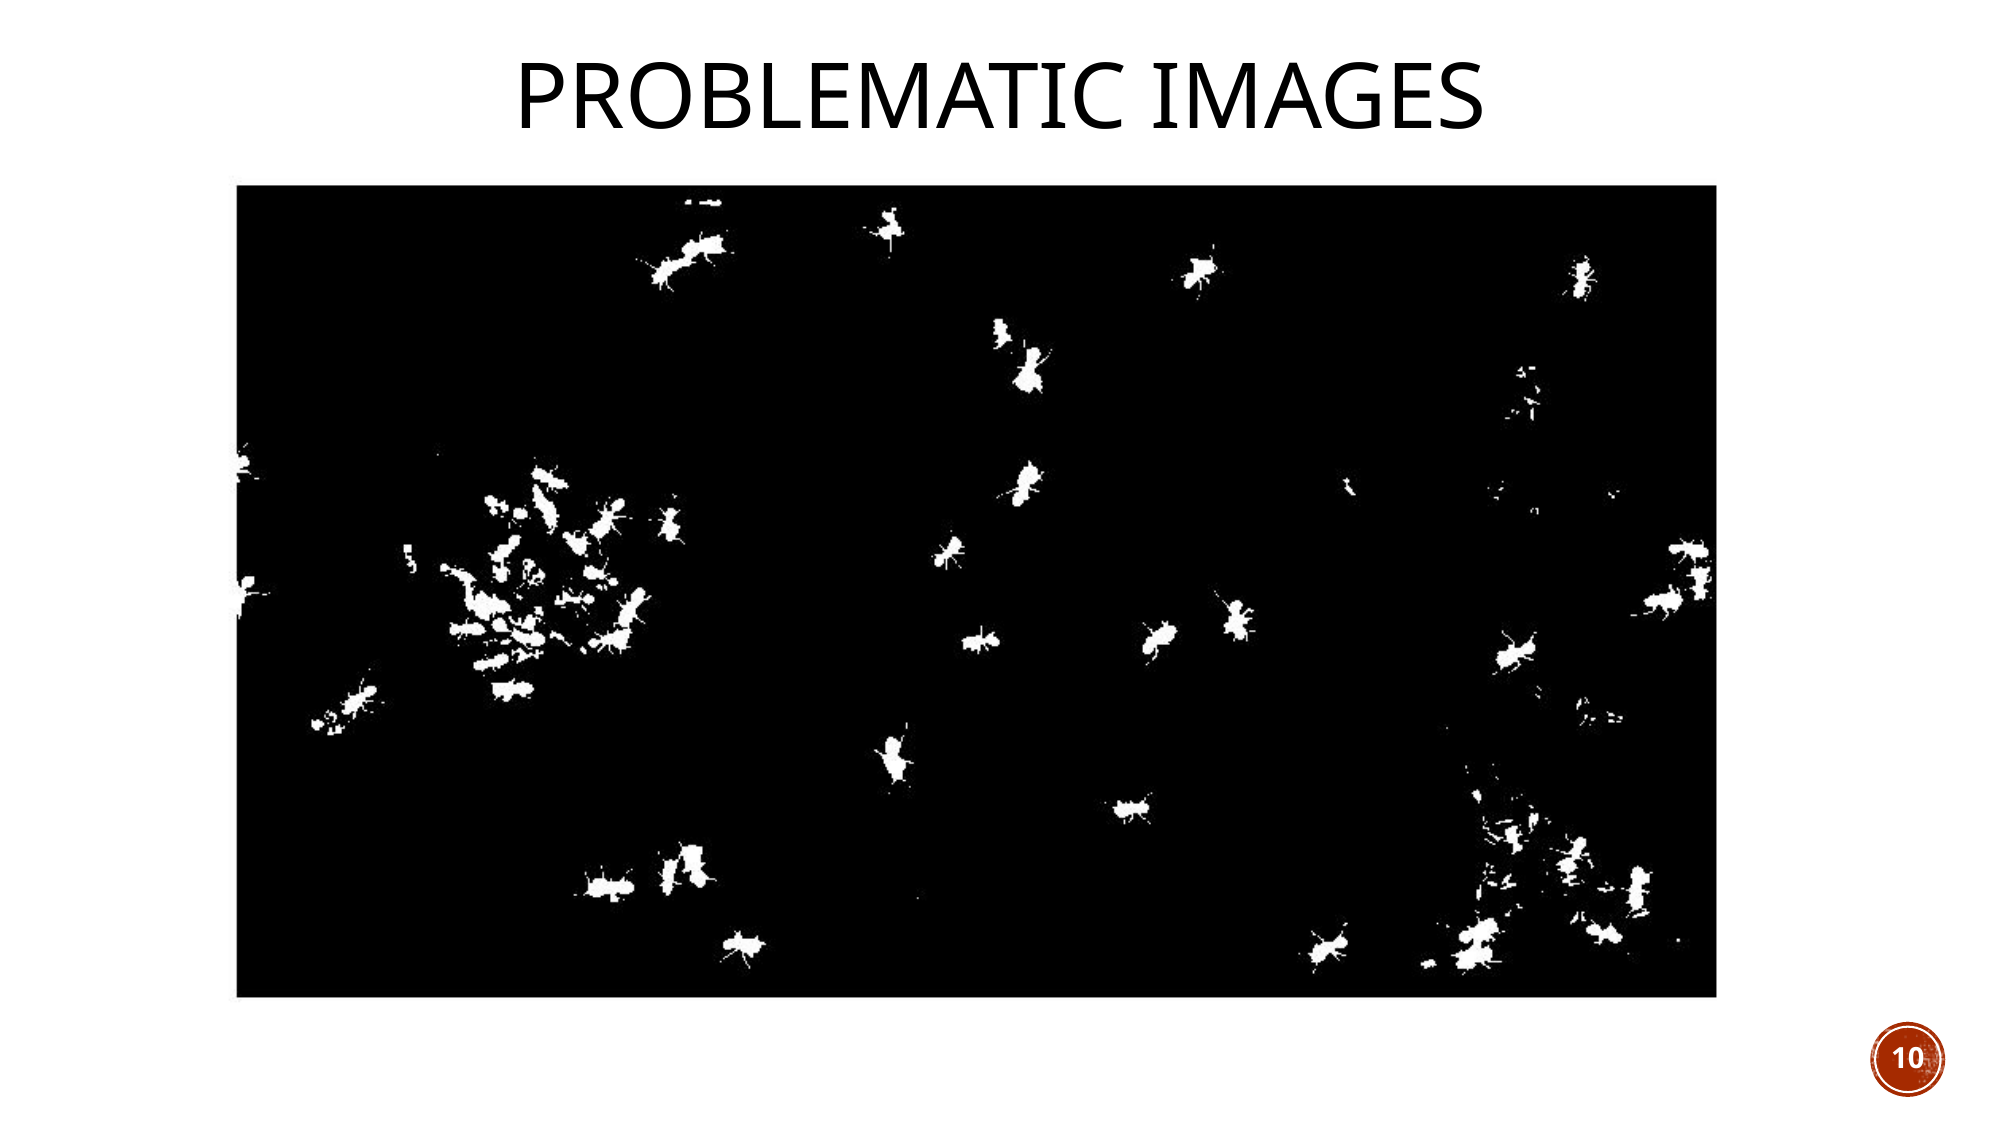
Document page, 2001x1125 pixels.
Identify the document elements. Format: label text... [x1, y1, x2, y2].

slide_number 10 [1855, 1028, 1961, 1089]
picture [102, 138, 1855, 1101]
title Problematic images [65, 42, 1936, 157]
